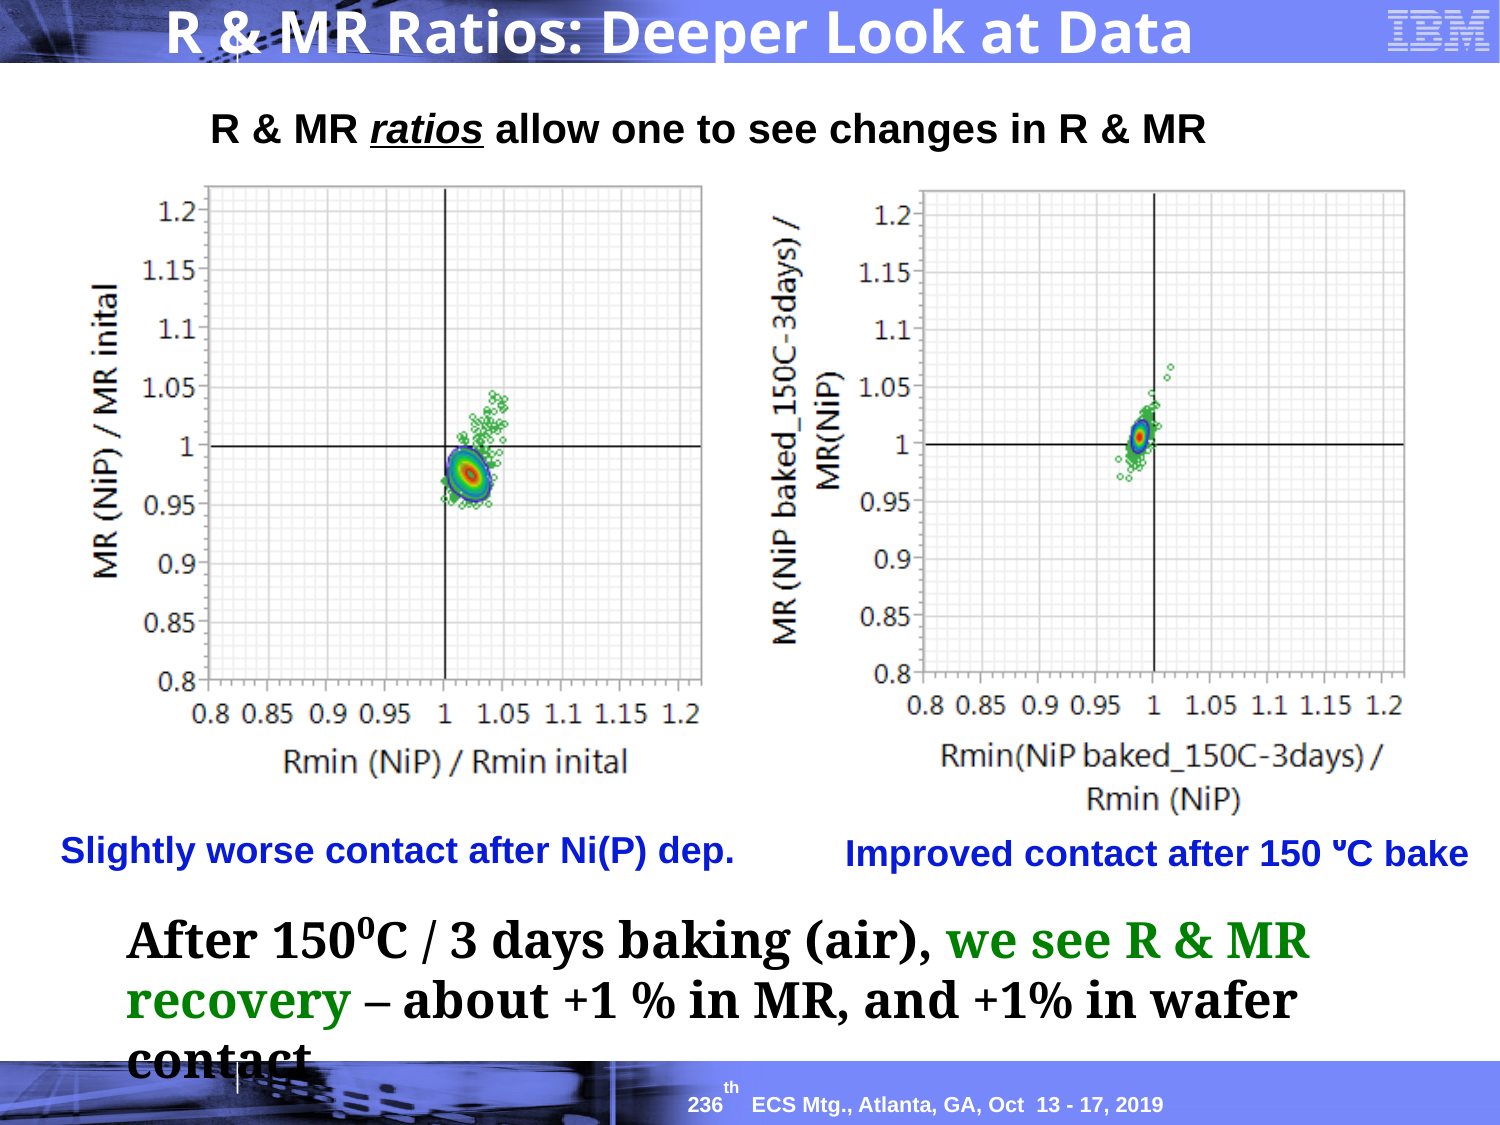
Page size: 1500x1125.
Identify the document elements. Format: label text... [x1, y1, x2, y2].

title R & MR Ratios: Deeper Look at Data [149, 0, 1357, 54]
picture [748, 173, 1435, 840]
picture [69, 168, 734, 802]
text_box R & MR ratios allow one to see changes in R & MR [195, 94, 1237, 160]
picture [1131, 1099, 1135, 1110]
picture [0, 0, 236, 63]
text_box Slightly worse contact after Ni(P) dep. [45, 818, 819, 879]
picture [992, 1099, 1001, 1110]
picture [0, 1061, 1500, 1125]
text_box After 150⁰C / 3 days baking (air), we see R & MR recovery – about +1 % in MR, and +1% in wafer contact [111, 901, 1395, 1097]
text_box Improved contact after 150 ⁰C bake [819, 821, 1485, 881]
picture [808, 1097, 814, 1107]
picture [239, 0, 1500, 63]
